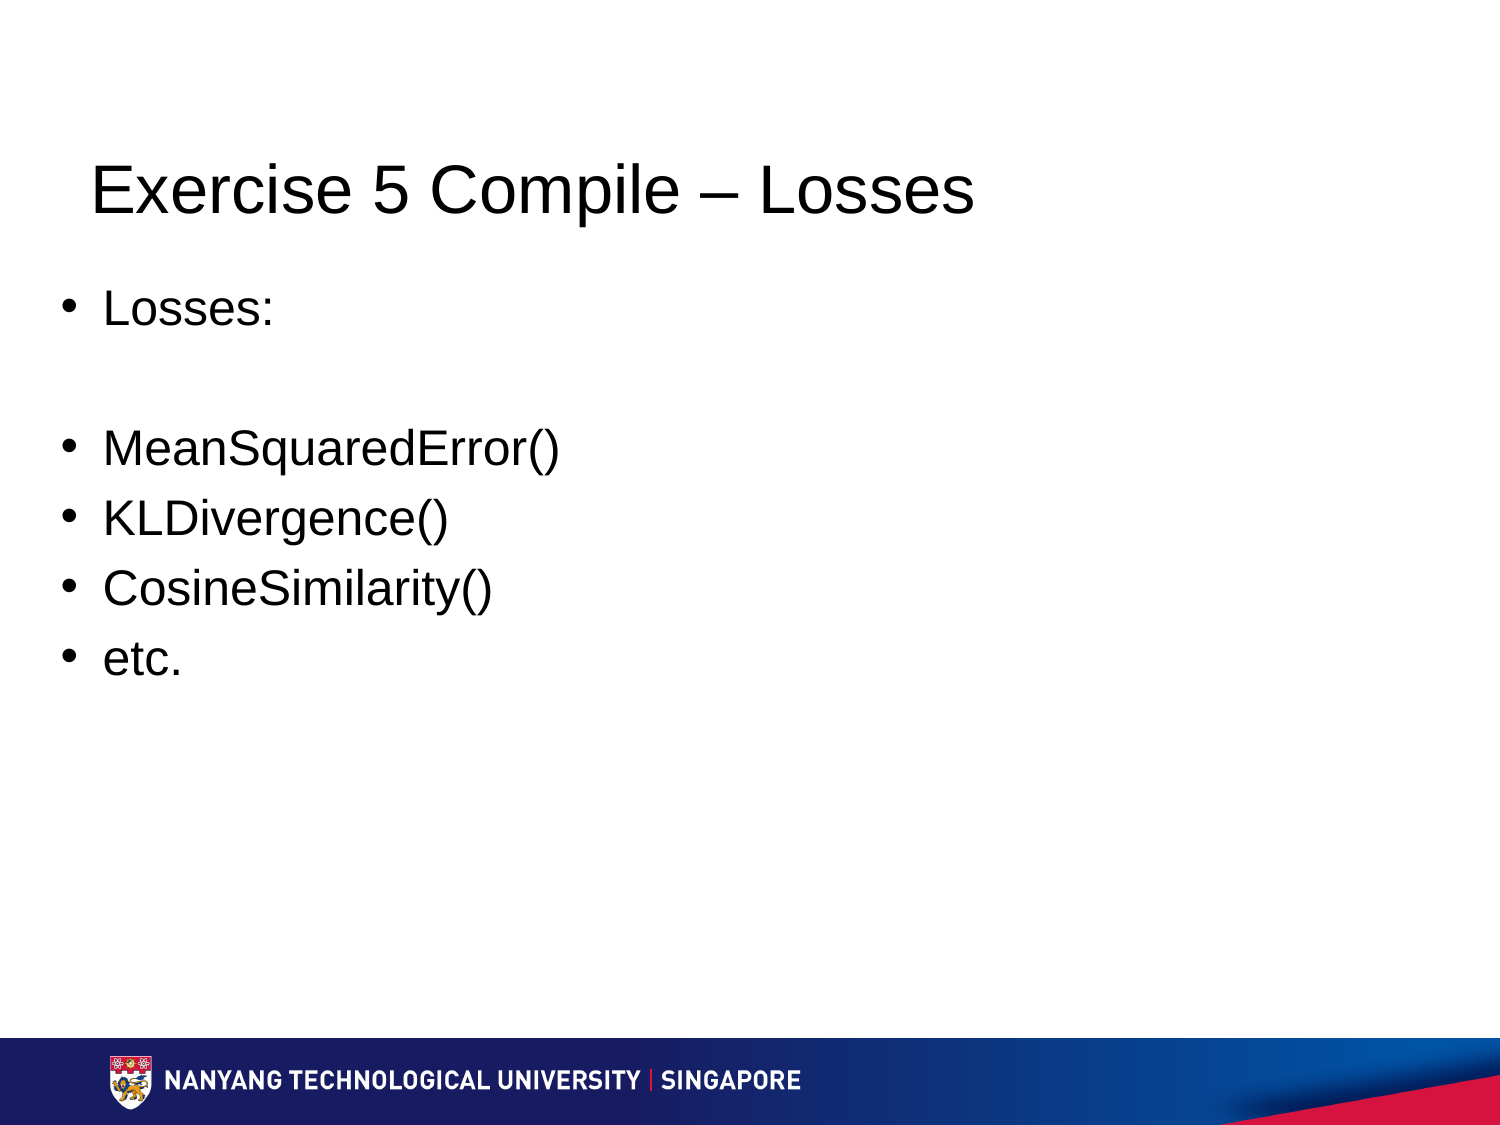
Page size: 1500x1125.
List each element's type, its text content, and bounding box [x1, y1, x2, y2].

title Exercise 5 Compile – Losses [75, 92, 1425, 267]
picture [0, 1038, 1500, 1125]
list Losses: MeanSquaredError() KLDivergence() CosineSimilarity() etc. [45, 267, 1425, 946]
